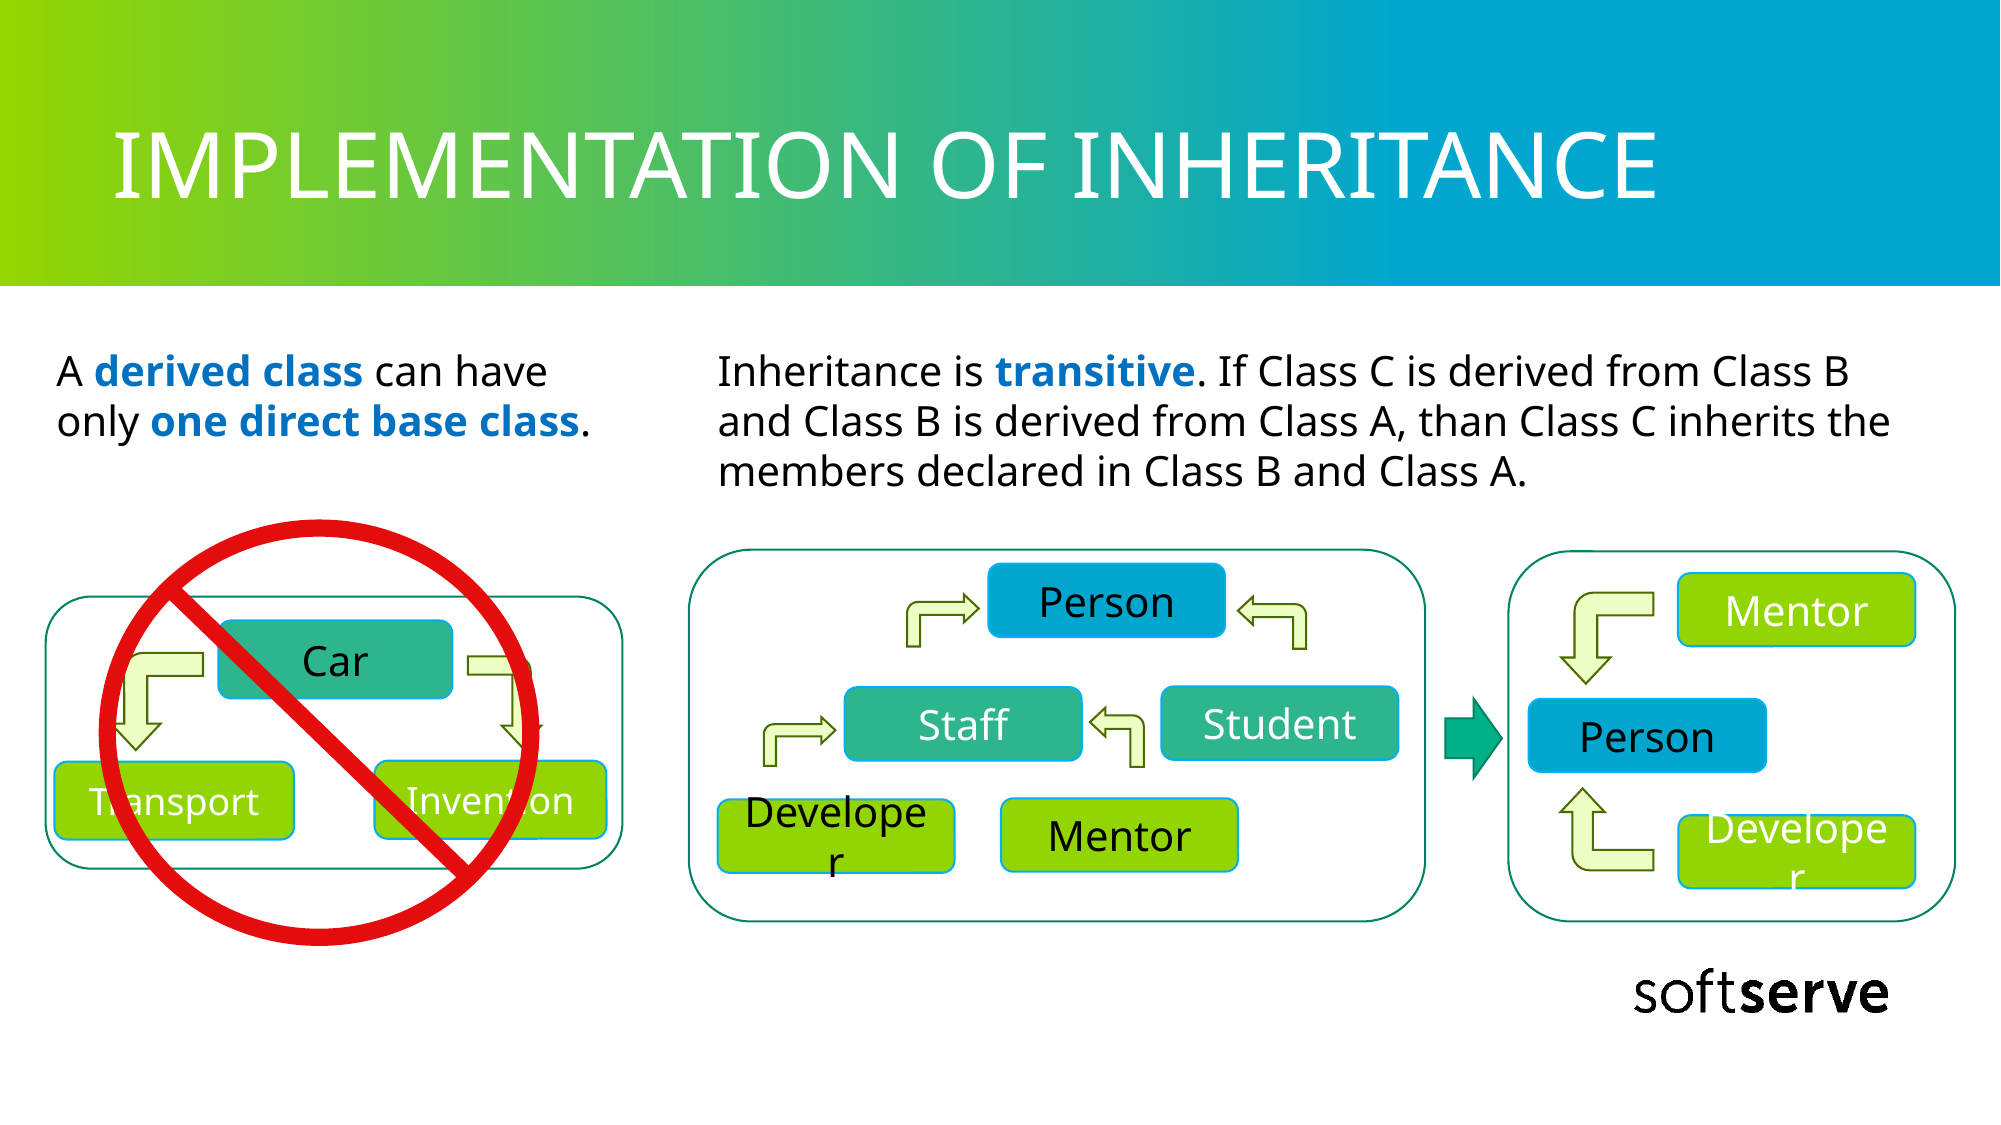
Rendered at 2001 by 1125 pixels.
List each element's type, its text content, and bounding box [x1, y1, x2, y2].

text_box [531, 595, 624, 870]
list A derived class can have only one direct base class. [56, 337, 624, 460]
text_box [44, 595, 107, 870]
text_box [1444, 695, 1504, 782]
text_box Inheritance is transitive. If Class C is derived from Class B and Class B is derived from Class A, than Class C inherits the members declared in Class B and Class A. [717, 337, 1923, 499]
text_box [688, 549, 1426, 922]
picture [1634, 968, 1888, 1013]
title IMPLEMENTATION OF INHERITANCE [112, 112, 1888, 225]
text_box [1508, 551, 1956, 922]
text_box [107, 528, 531, 938]
